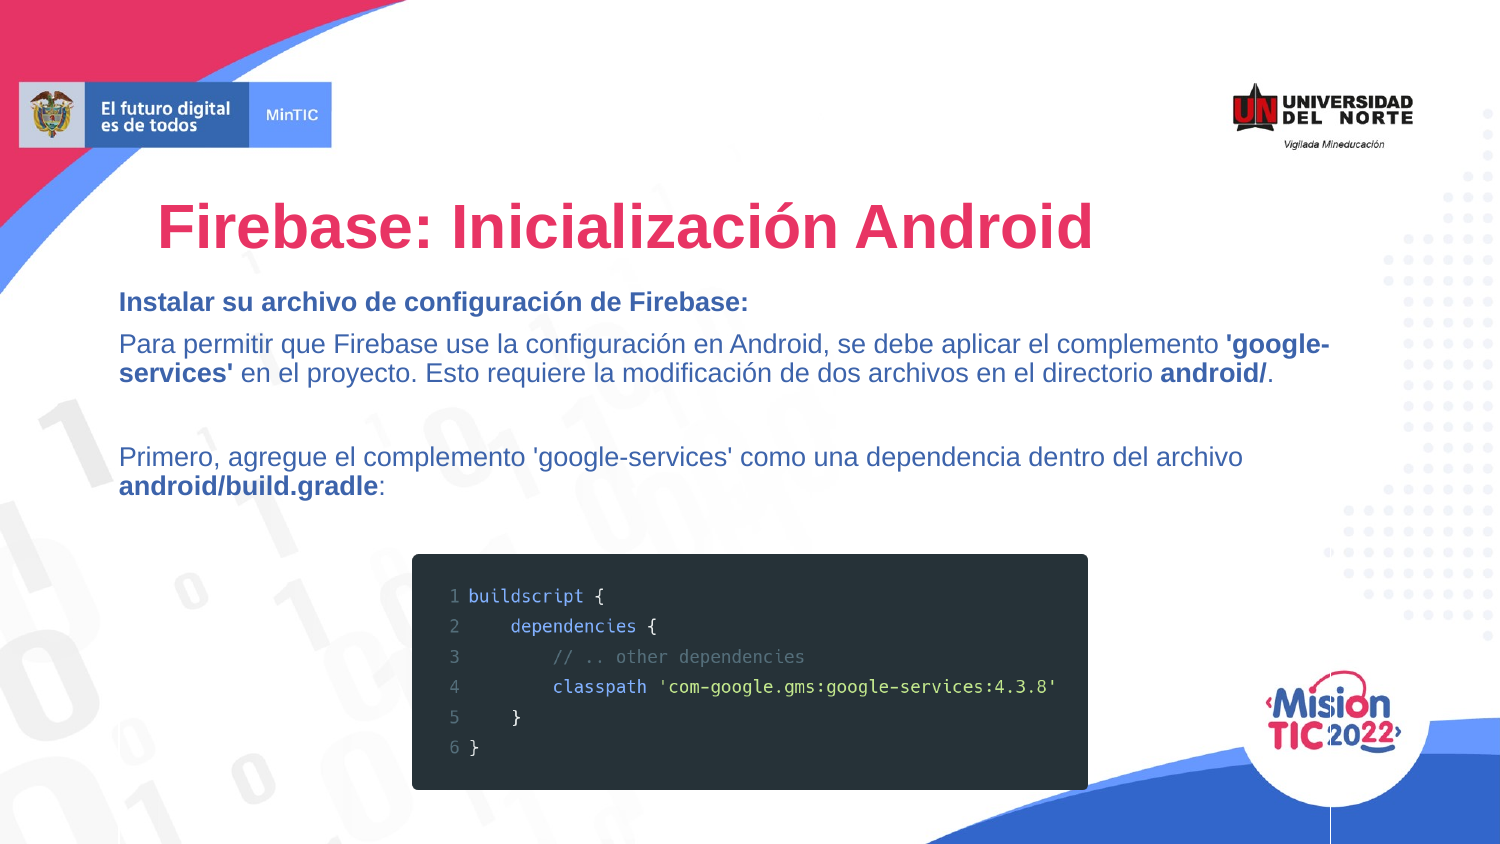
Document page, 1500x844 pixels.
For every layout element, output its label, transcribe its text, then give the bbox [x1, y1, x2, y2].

picture [412, 554, 1088, 791]
picture [0, 0, 1500, 844]
title Firebase: Inicialización Android [145, 165, 1378, 267]
list Instalar su archivo de configuración de Firebase: Para permitir que Firebase use la configuración en Android, se debe aplicar el complemento 'google-services' en el proyecto. Esto requiere la modificación de dos archivos en el directorio android/. Primero, agregue el complemento 'google-services' como una dependencia dentro del archivo android/build.gradle: [118, 282, 1331, 844]
